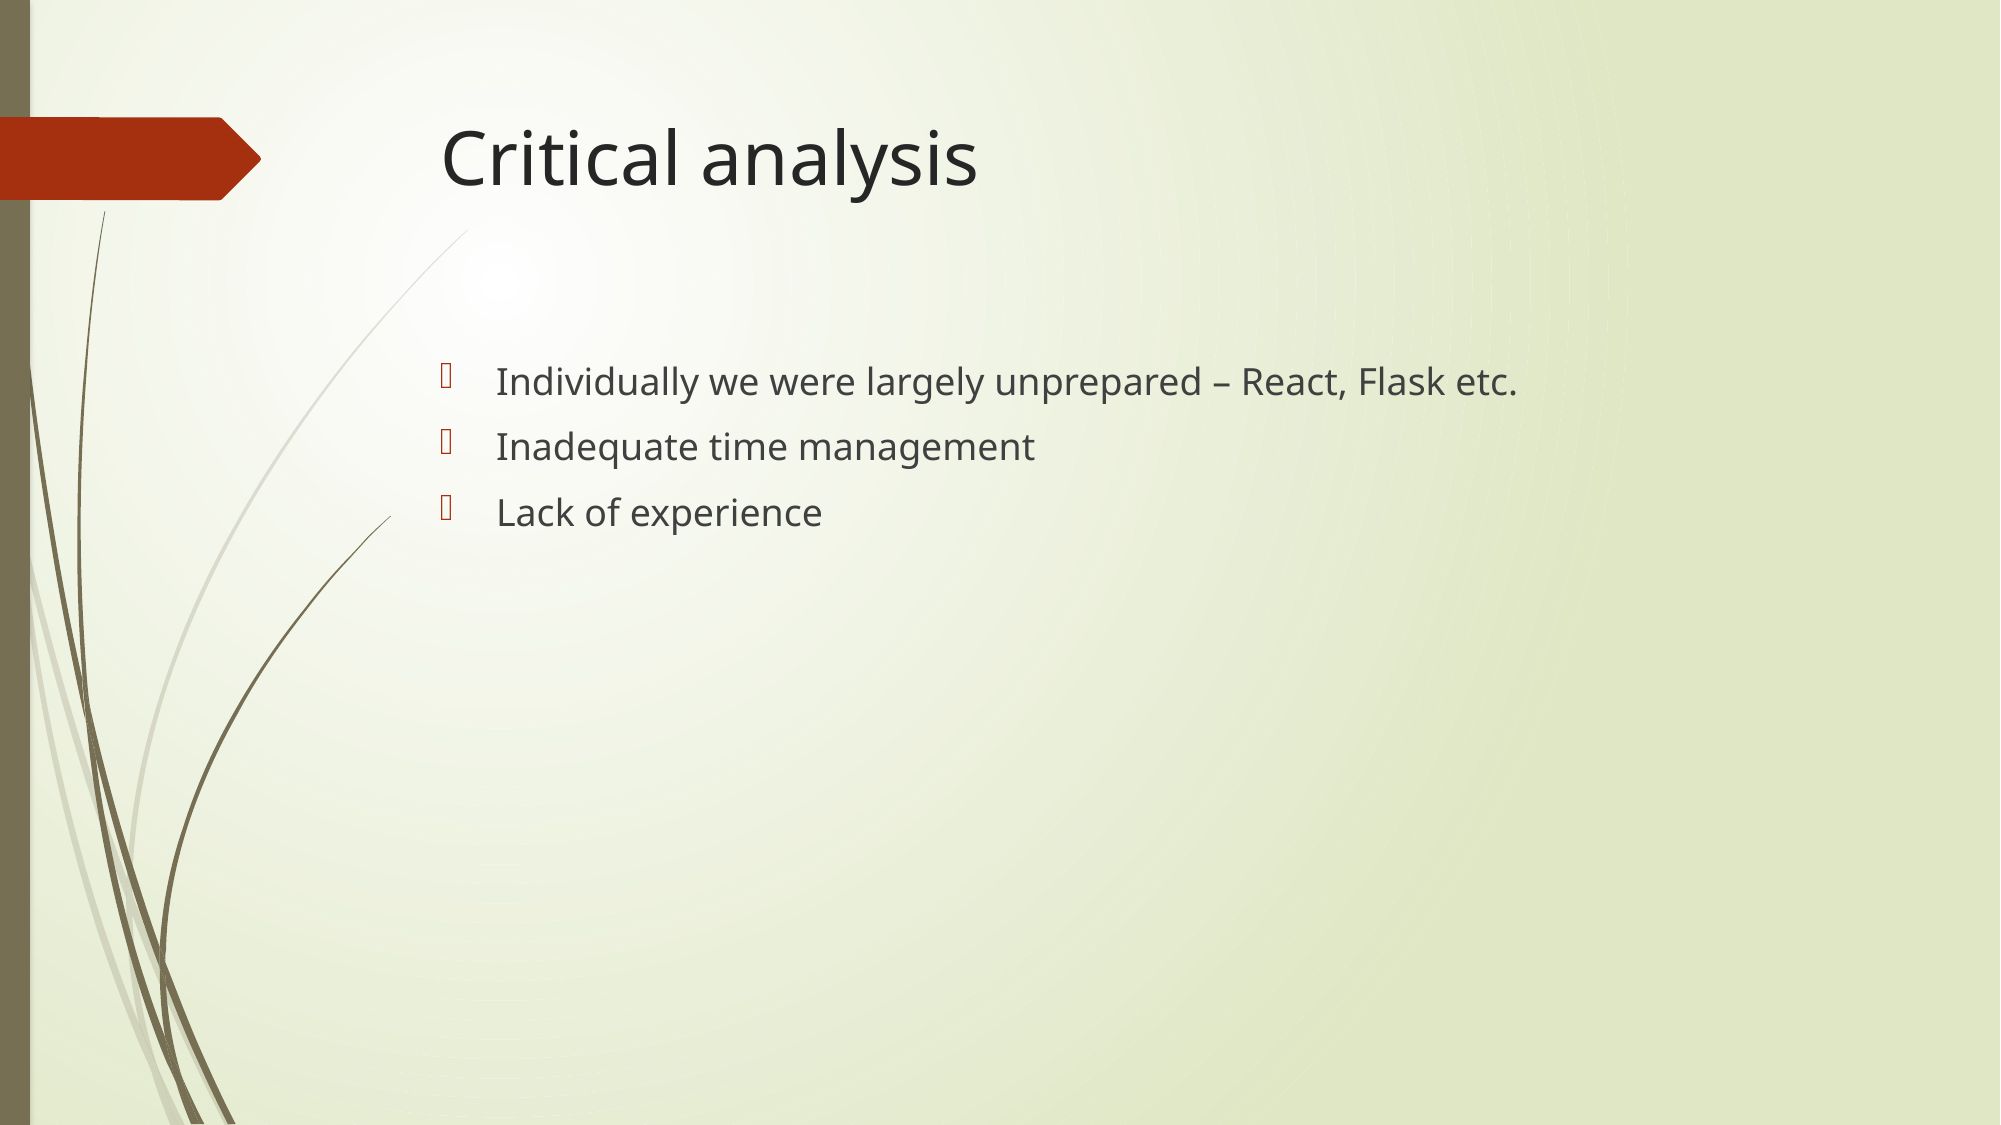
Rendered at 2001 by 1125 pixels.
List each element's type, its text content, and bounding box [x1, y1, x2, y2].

list Individually we were largely unprepared – React, Flask etc. Inadequate time management Lack of experience [424, 350, 1888, 970]
title Critical analysis [425, 102, 1888, 313]
